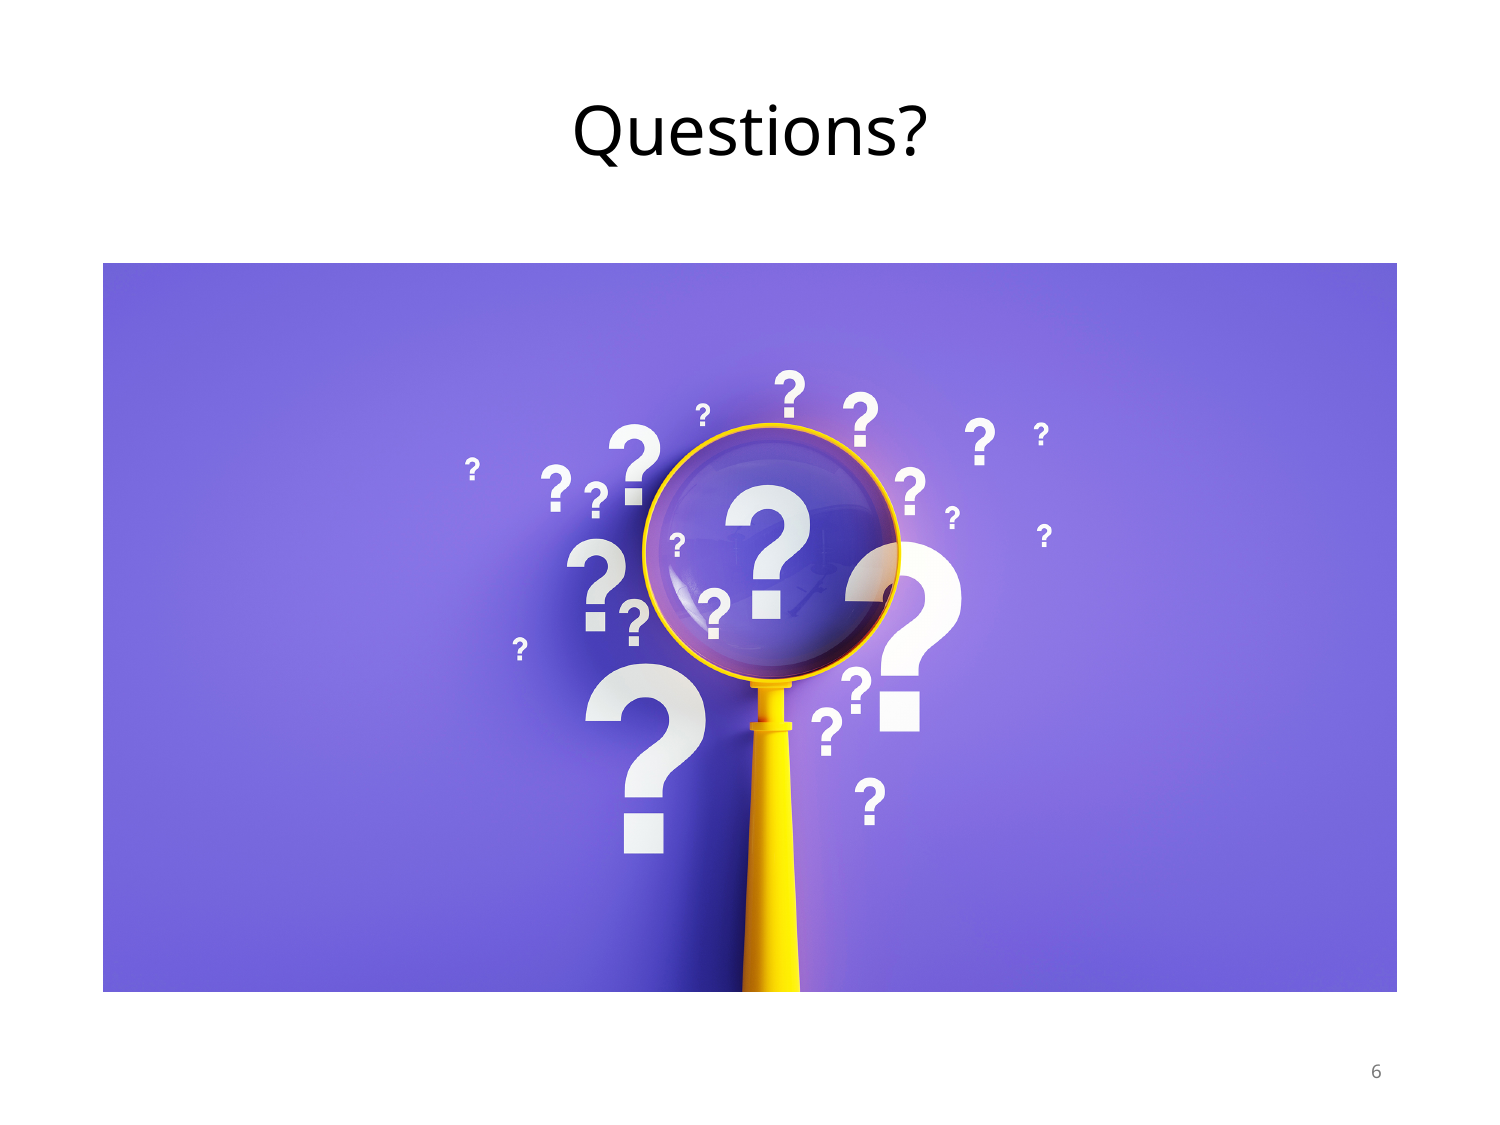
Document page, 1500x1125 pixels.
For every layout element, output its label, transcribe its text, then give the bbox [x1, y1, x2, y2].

text_box Questions? [103, 59, 1397, 207]
slide_number 6 [1059, 1042, 1397, 1103]
picture [102, 263, 1398, 992]
